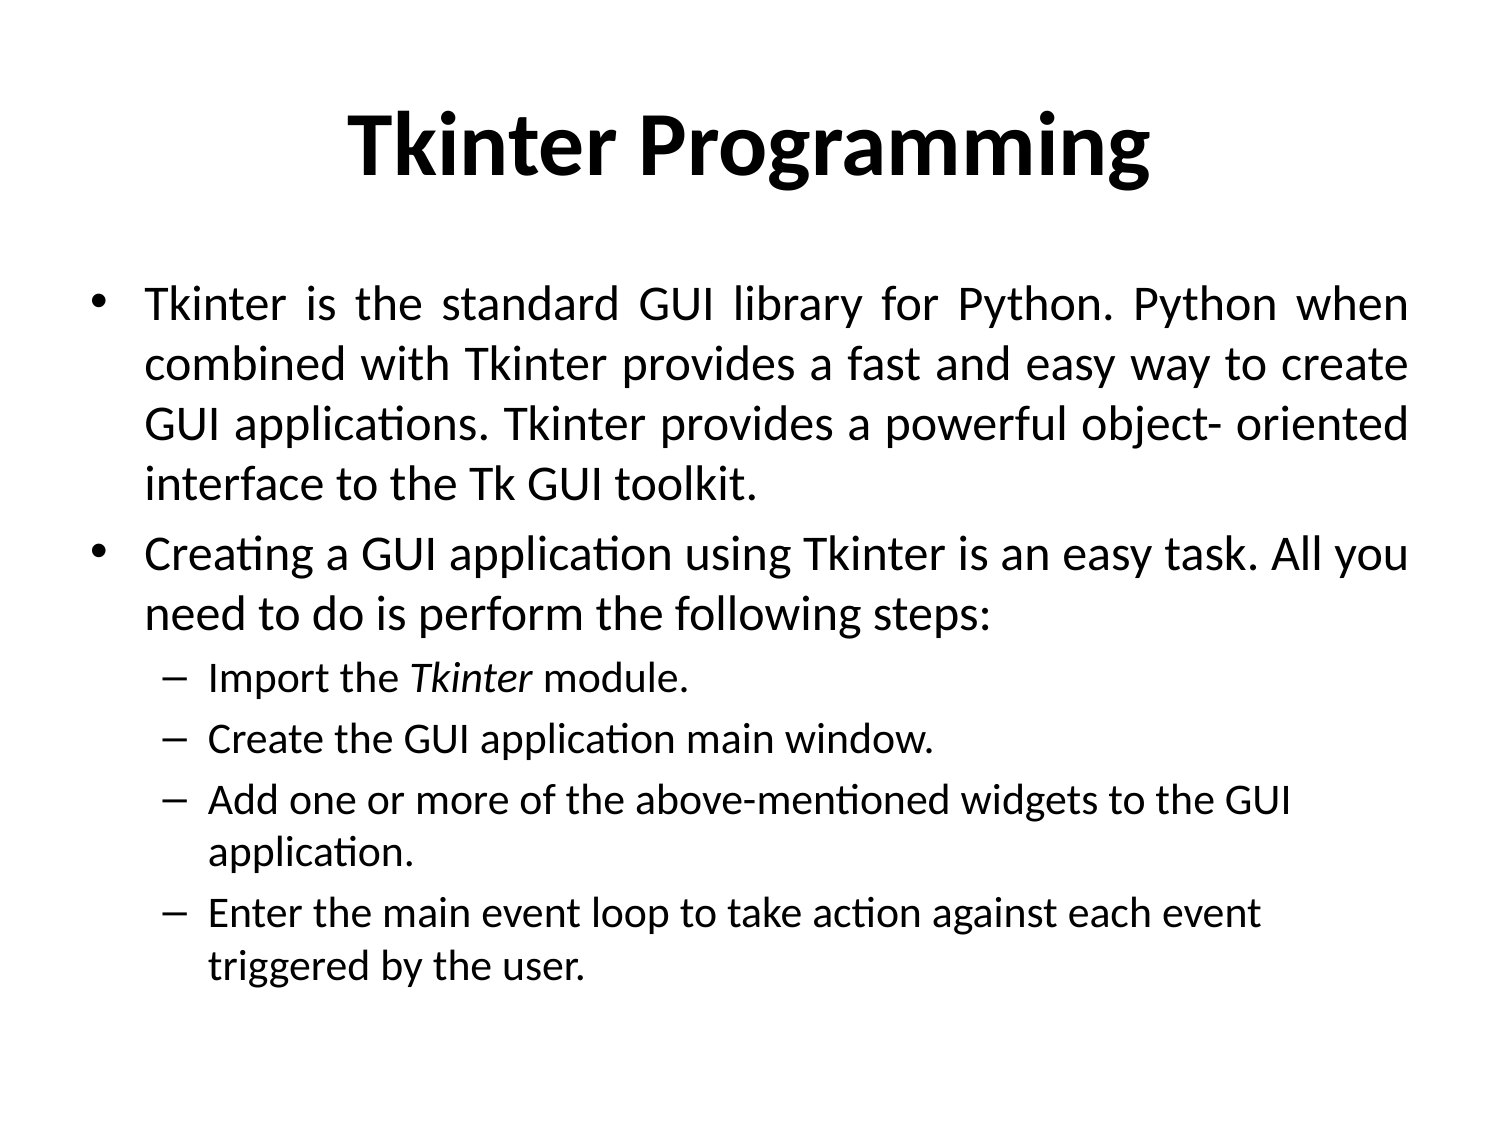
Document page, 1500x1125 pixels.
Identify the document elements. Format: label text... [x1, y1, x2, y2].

title Tkinter Programming [75, 45, 1425, 233]
list Tkinter is the standard GUI library for Python. Python when combined with Tkinter provides a fast and easy way to create GUI applications. Tkinter provides a powerful object- oriented interface to the Tk GUI toolkit. Creating a GUI application using Tkinter is an easy task. All you need to do is perform the following steps: Import the Tkinter module. Create the GUI application main window. Add one or more of the above-mentioned widgets to the GUI application. Enter the main event loop to take action against each event triggered by the user. [75, 262, 1425, 1005]
